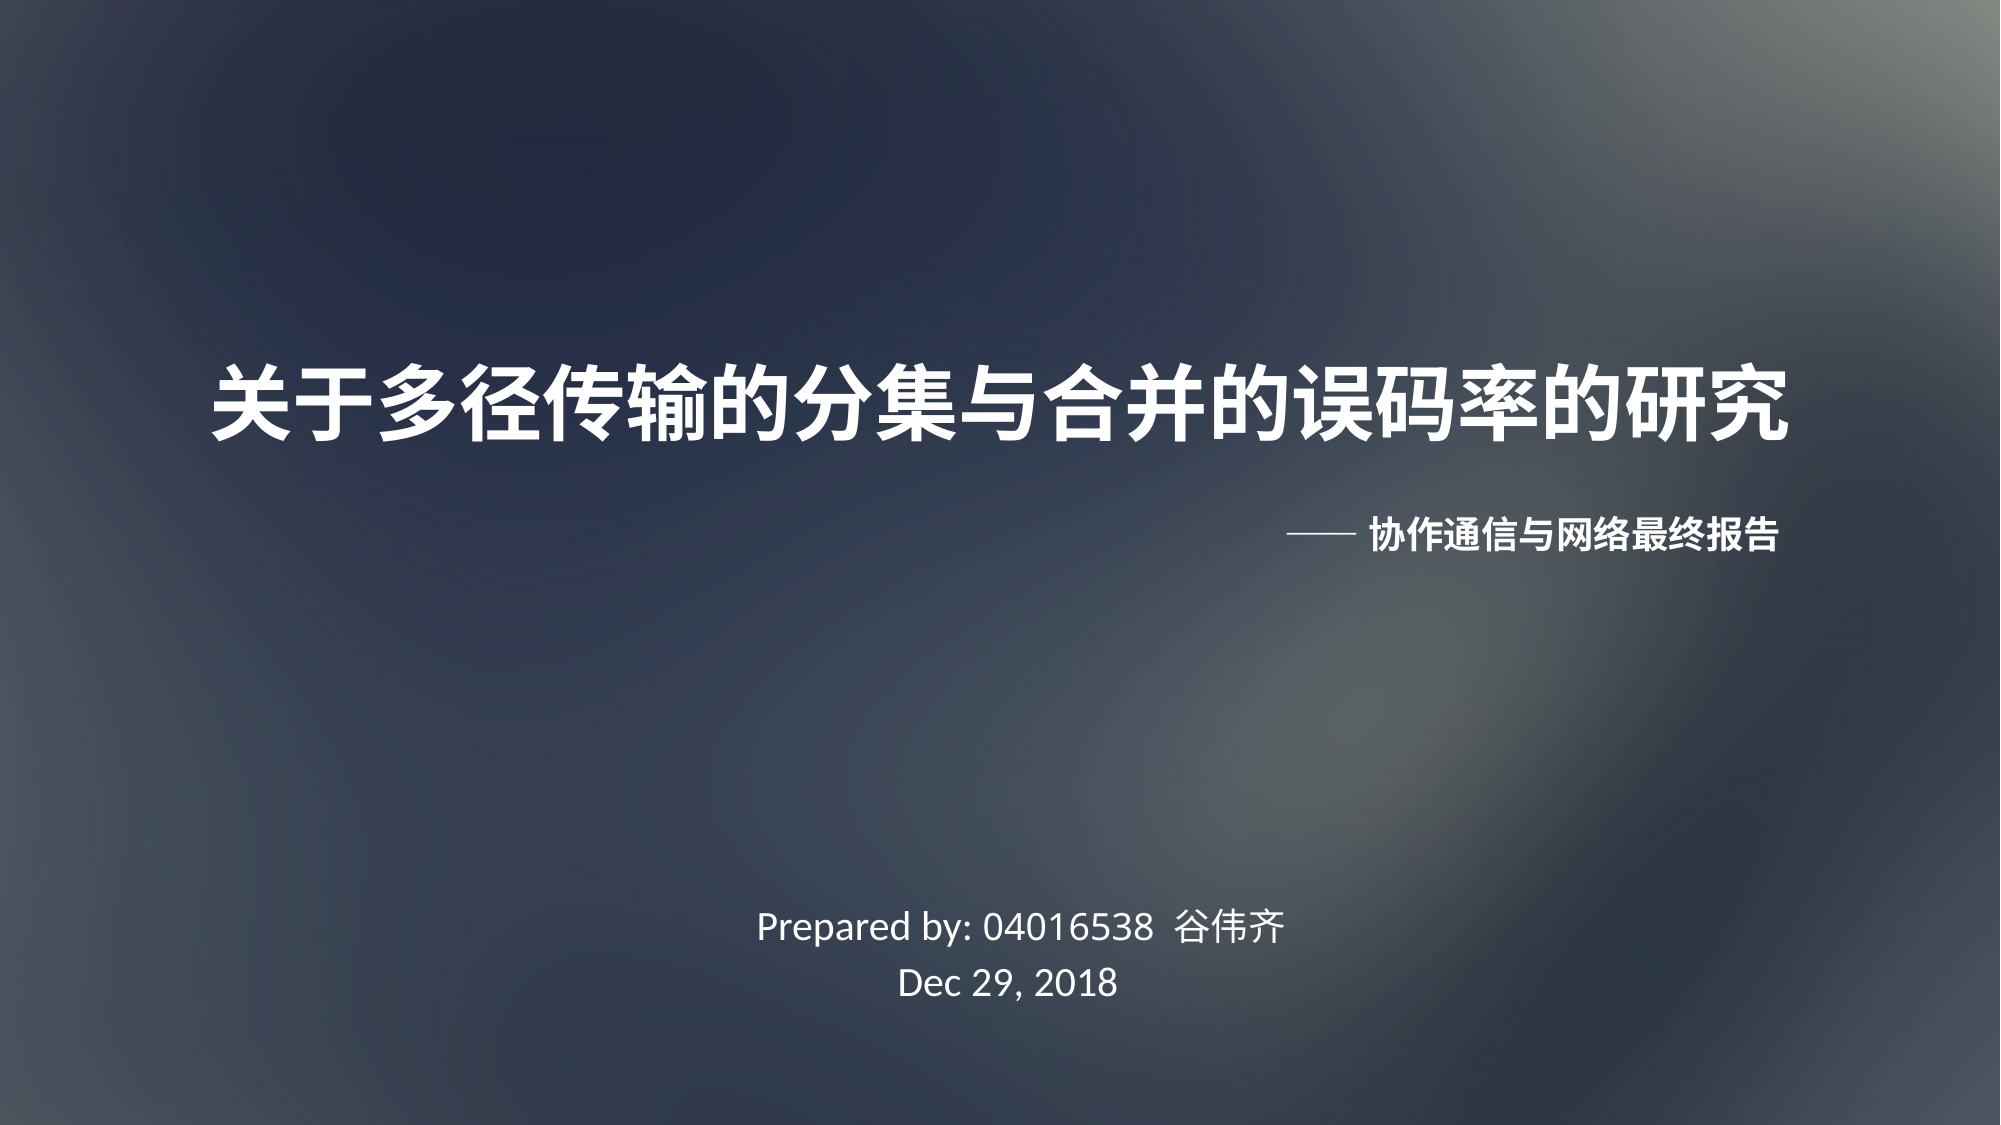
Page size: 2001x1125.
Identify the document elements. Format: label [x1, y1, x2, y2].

picture [0, 0, 2000, 1125]
text_box [741, 891, 1302, 1014]
